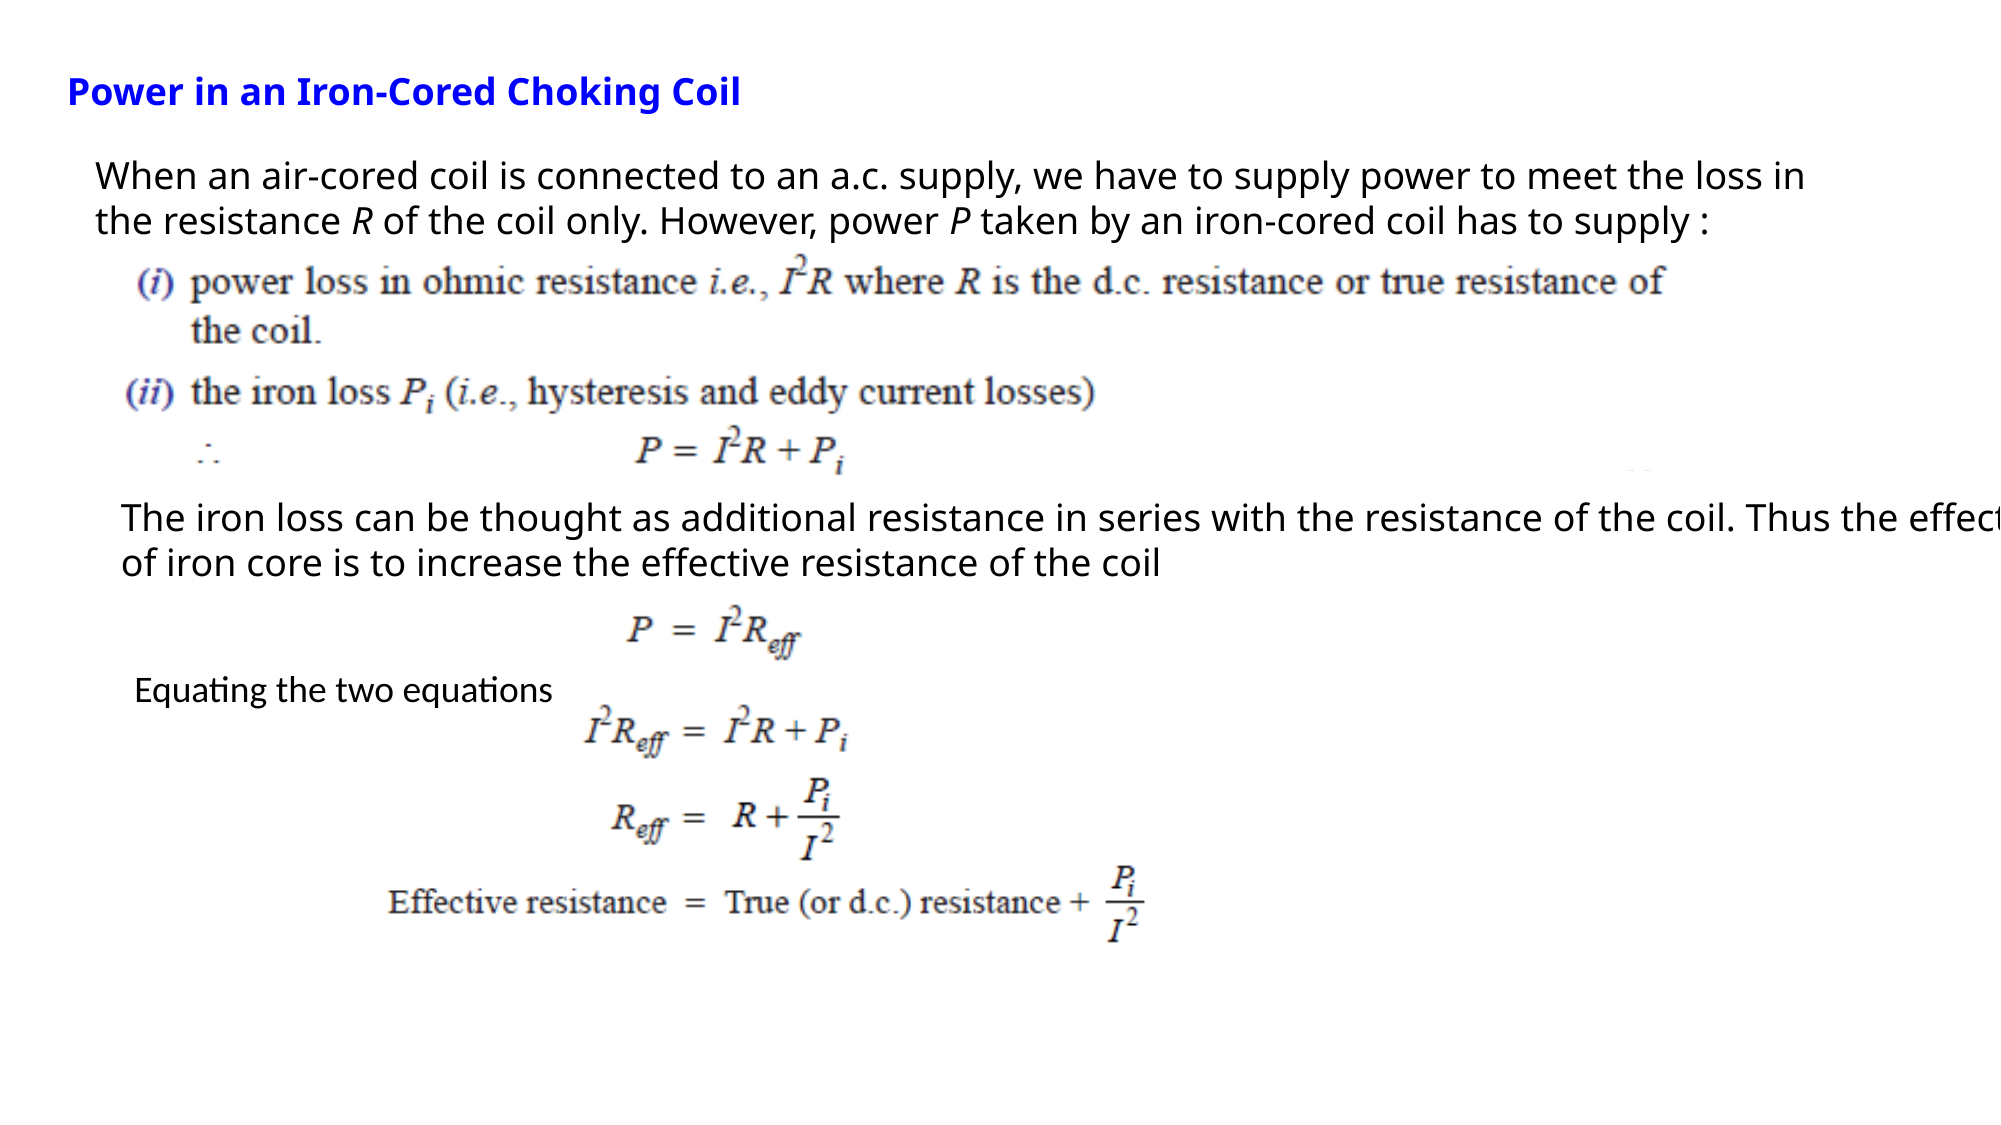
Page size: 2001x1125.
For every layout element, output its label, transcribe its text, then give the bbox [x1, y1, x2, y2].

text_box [106, 250, 1709, 487]
text_box Power in an Iron-Cored Choking Coil [52, 60, 758, 121]
text_box Equating the two equations [119, 657, 620, 718]
text_box When an air-cored coil is connected to an a.c. supply, we have to supply power to meet the loss in the resistance R of the coil only. However, power P taken by an iron-cored coil has to supply : [80, 144, 1887, 250]
text_box The iron loss can be thought as additional resistance in series with the resistance of the coil. Thus the effect of iron core is to increase the effective resistance of the coil [106, 486, 2000, 592]
picture [609, 592, 814, 672]
picture [374, 695, 1153, 959]
